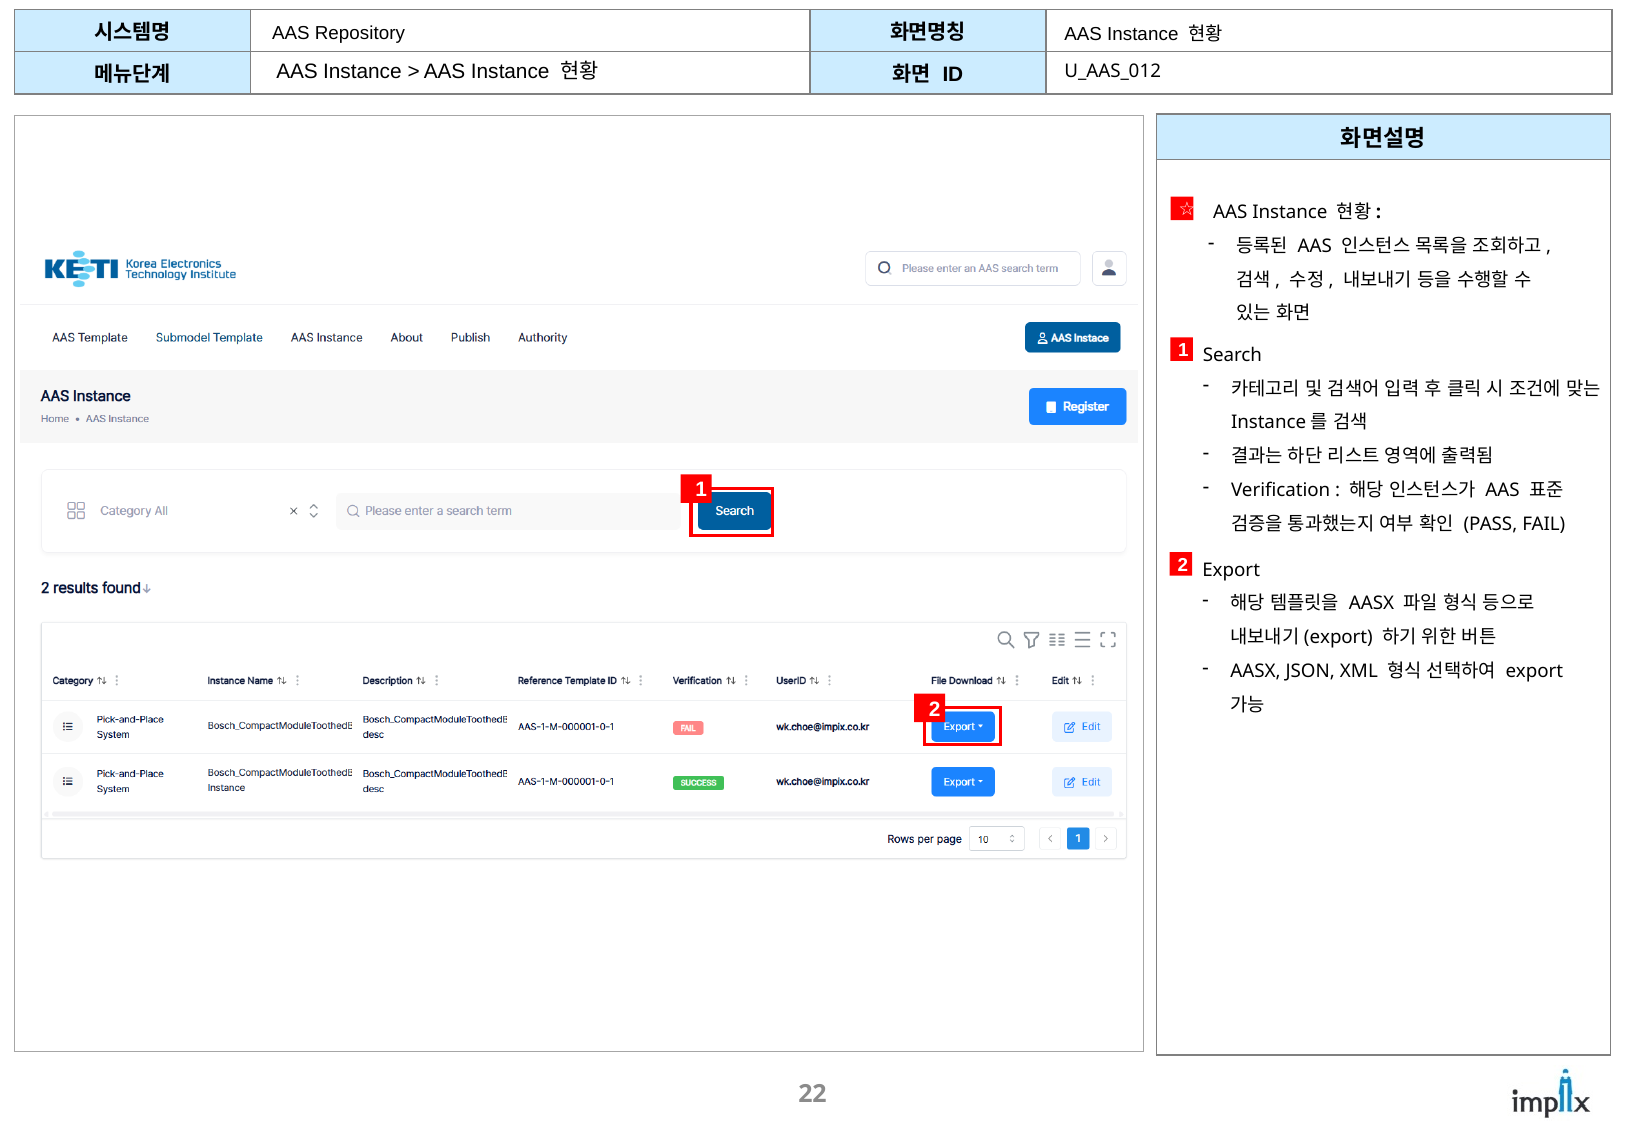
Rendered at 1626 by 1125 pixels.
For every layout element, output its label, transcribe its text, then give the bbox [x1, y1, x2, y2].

picture [20, 246, 1138, 872]
text_box AAS Instance 현황 [1052, 21, 1342, 46]
picture [1507, 1065, 1593, 1121]
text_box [914, 693, 1001, 745]
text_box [1170, 181, 1579, 324]
text_box U_AAS_012 [1052, 50, 1387, 90]
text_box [1170, 324, 1620, 538]
text_box AAS Instance > AAS Instance 현황 [261, 49, 837, 107]
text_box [1169, 538, 1620, 720]
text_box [680, 474, 773, 536]
